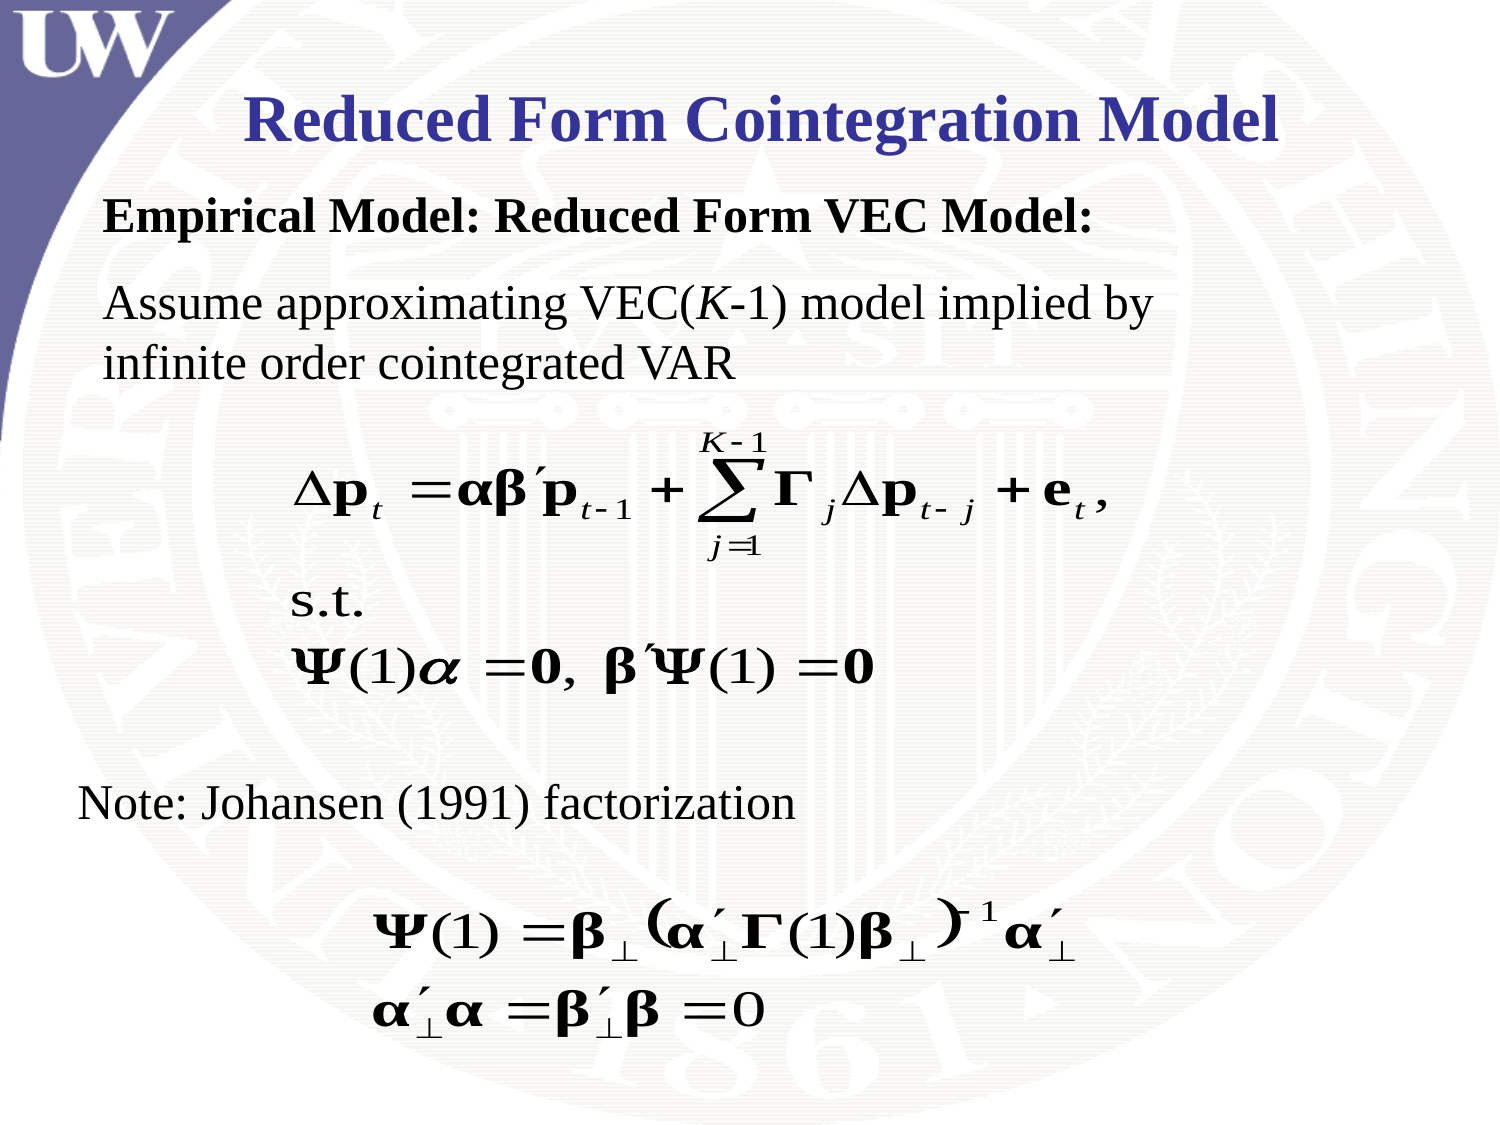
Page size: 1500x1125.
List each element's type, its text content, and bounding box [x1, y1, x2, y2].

text_box Empirical Model: Reduced Form VEC Model: [87, 174, 1213, 250]
text_box Note: Johansen (1991) factorization [62, 762, 1138, 838]
text_box Assume approximating VEC(K-1) model implied by infinite order cointegrated VAR [87, 262, 1325, 398]
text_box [362, 887, 1088, 1051]
picture [0, 0, 1500, 1125]
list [287, 424, 1126, 701]
title Reduced Form Cointegration Model [87, 49, 1438, 181]
